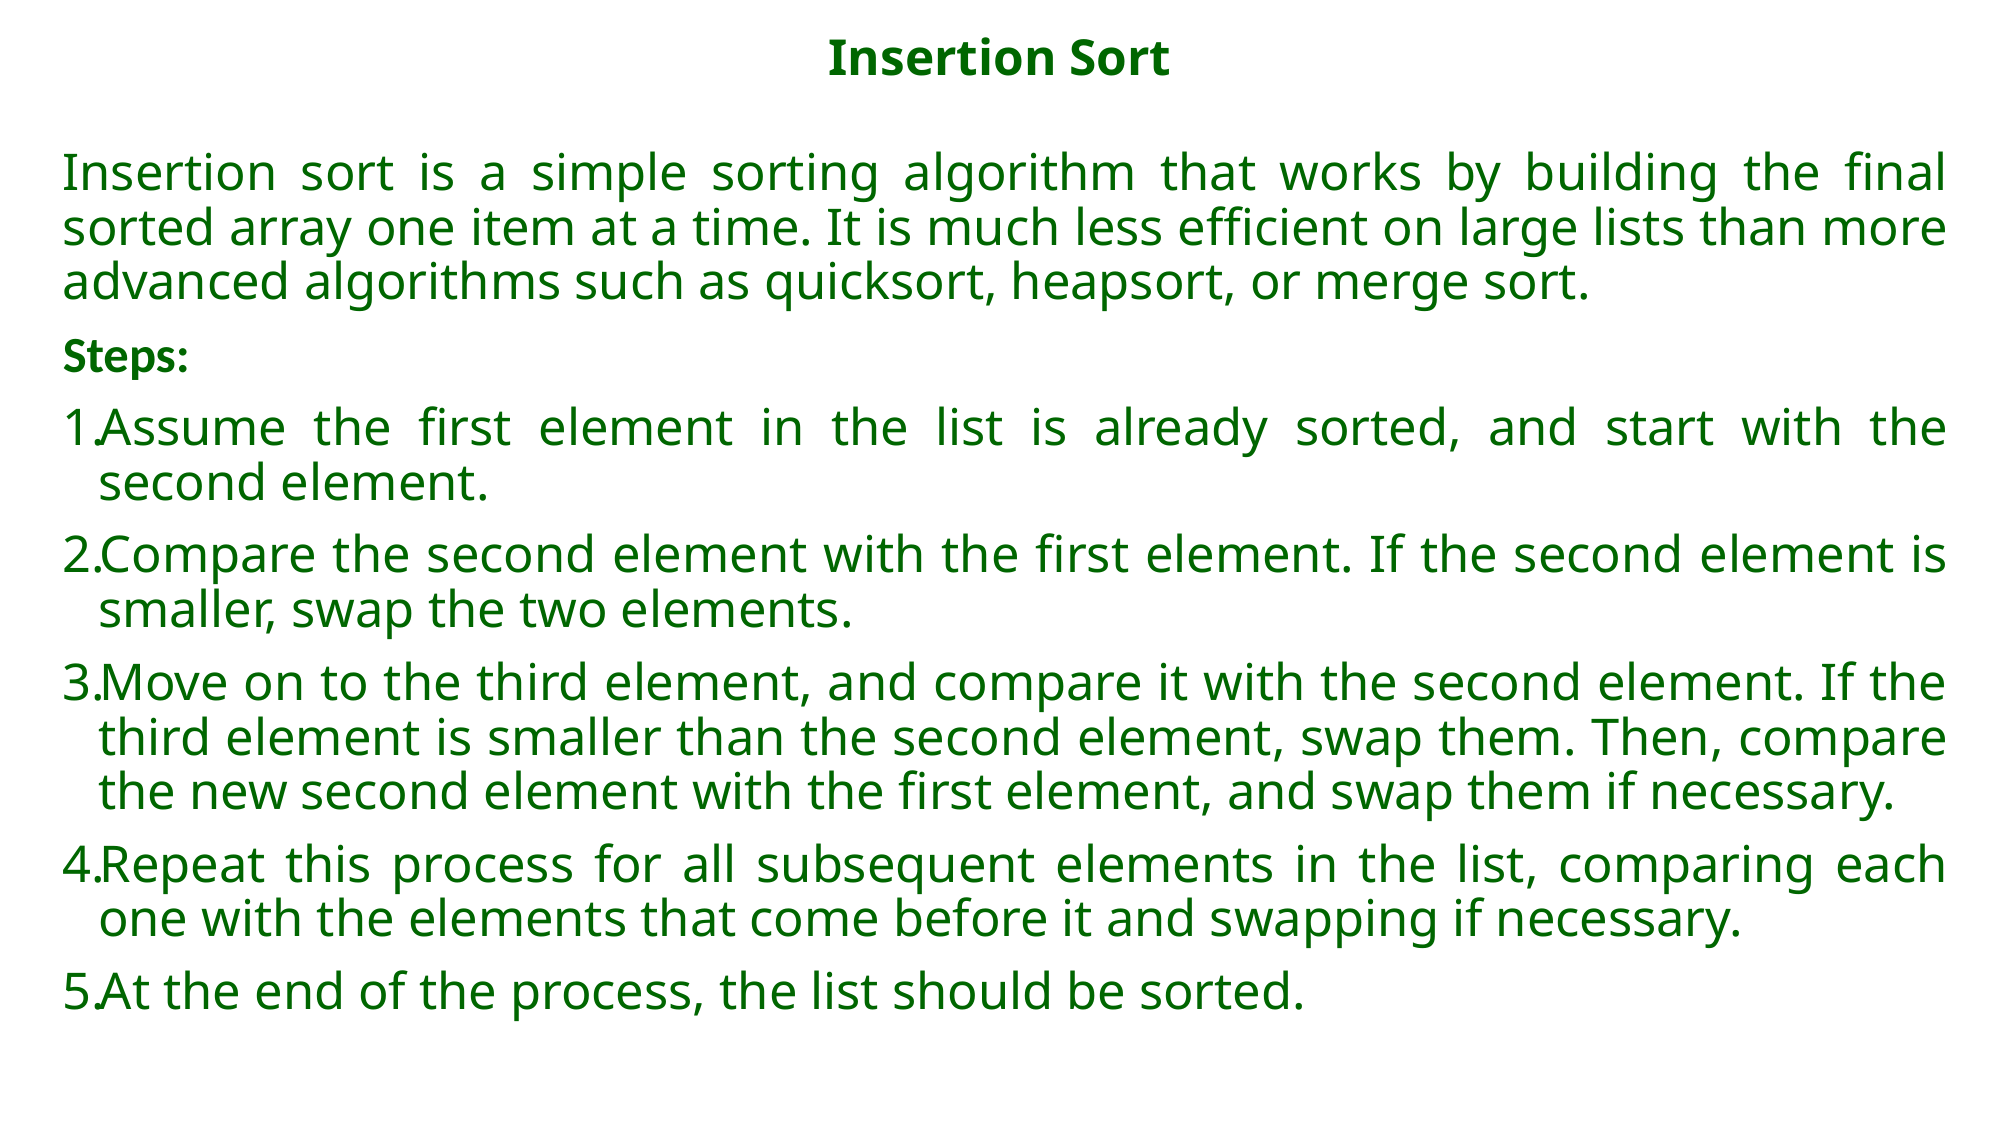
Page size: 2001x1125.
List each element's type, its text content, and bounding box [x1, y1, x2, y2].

list Insertion sort is a simple sorting algorithm that works by building the final sorted array one item at a time. It is much less efficient on large lists than more advanced algorithms such as quicksort, heapsort, or merge sort. Steps: Assume the first element in the list is already sorted, and start with the second element. Compare the second element with the first element. If the second element is smaller, swap the two elements. Move on to the third element, and compare it with the second element. If the third element is smaller than the second element, swap them. Then, compare the new second element with the first element, and swap them if necessary. Repeat this process for all subsequent elements in the list, comparing each one with the elements that come before it and swapping if necessary. At the end of the process, the list should be sorted. [47, 139, 1965, 1084]
title Insertion Sort [137, 24, 1863, 94]
